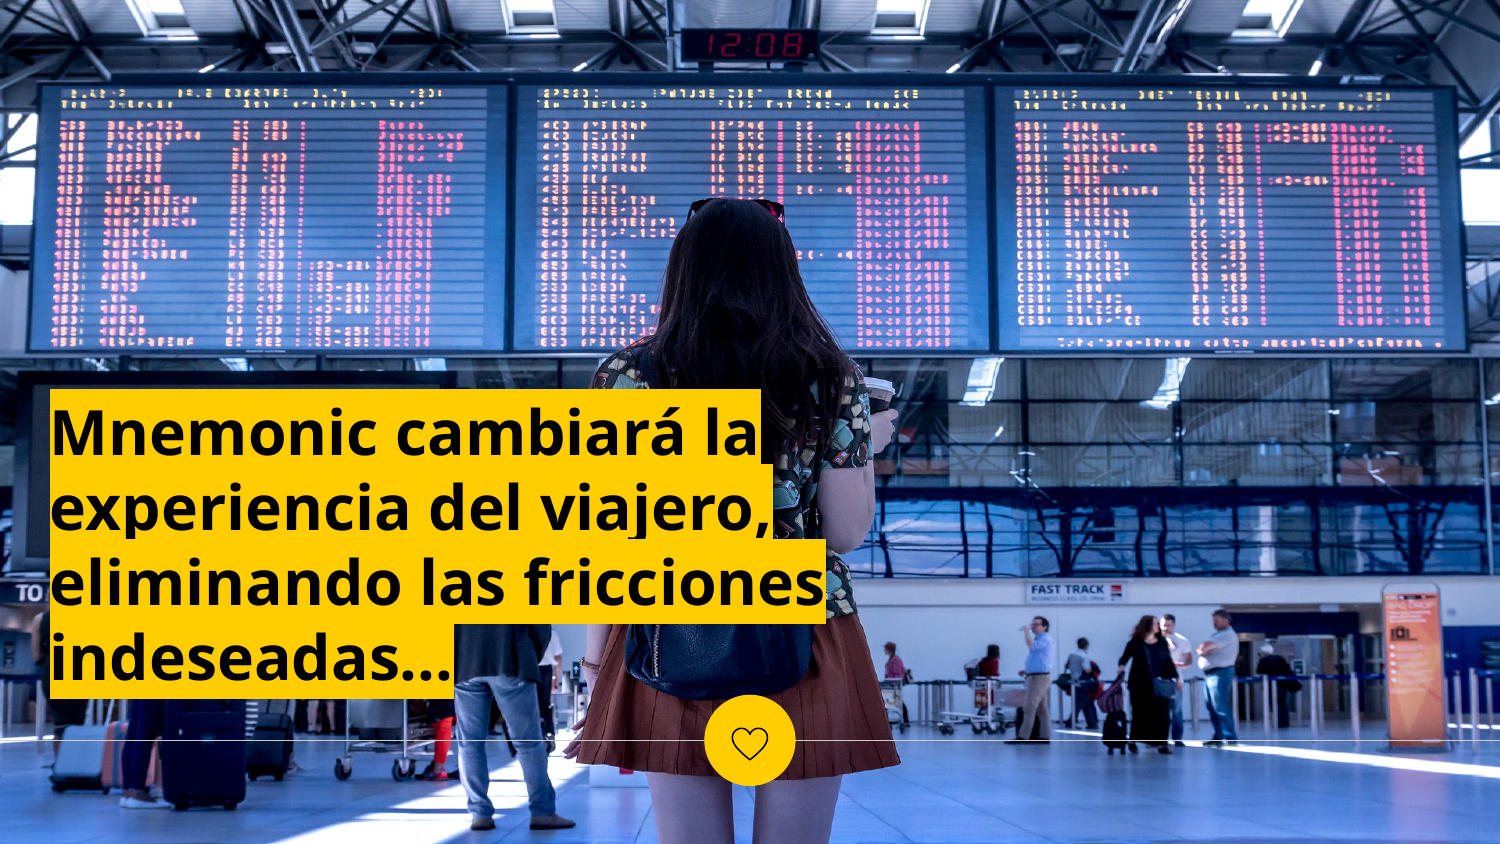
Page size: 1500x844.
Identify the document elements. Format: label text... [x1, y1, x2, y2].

picture [0, 0, 1500, 740]
picture [0, 741, 1500, 844]
title Mnemonic cambiará la experiencia del viajero, eliminando las fricciones indeseadas... [34, 415, 911, 709]
